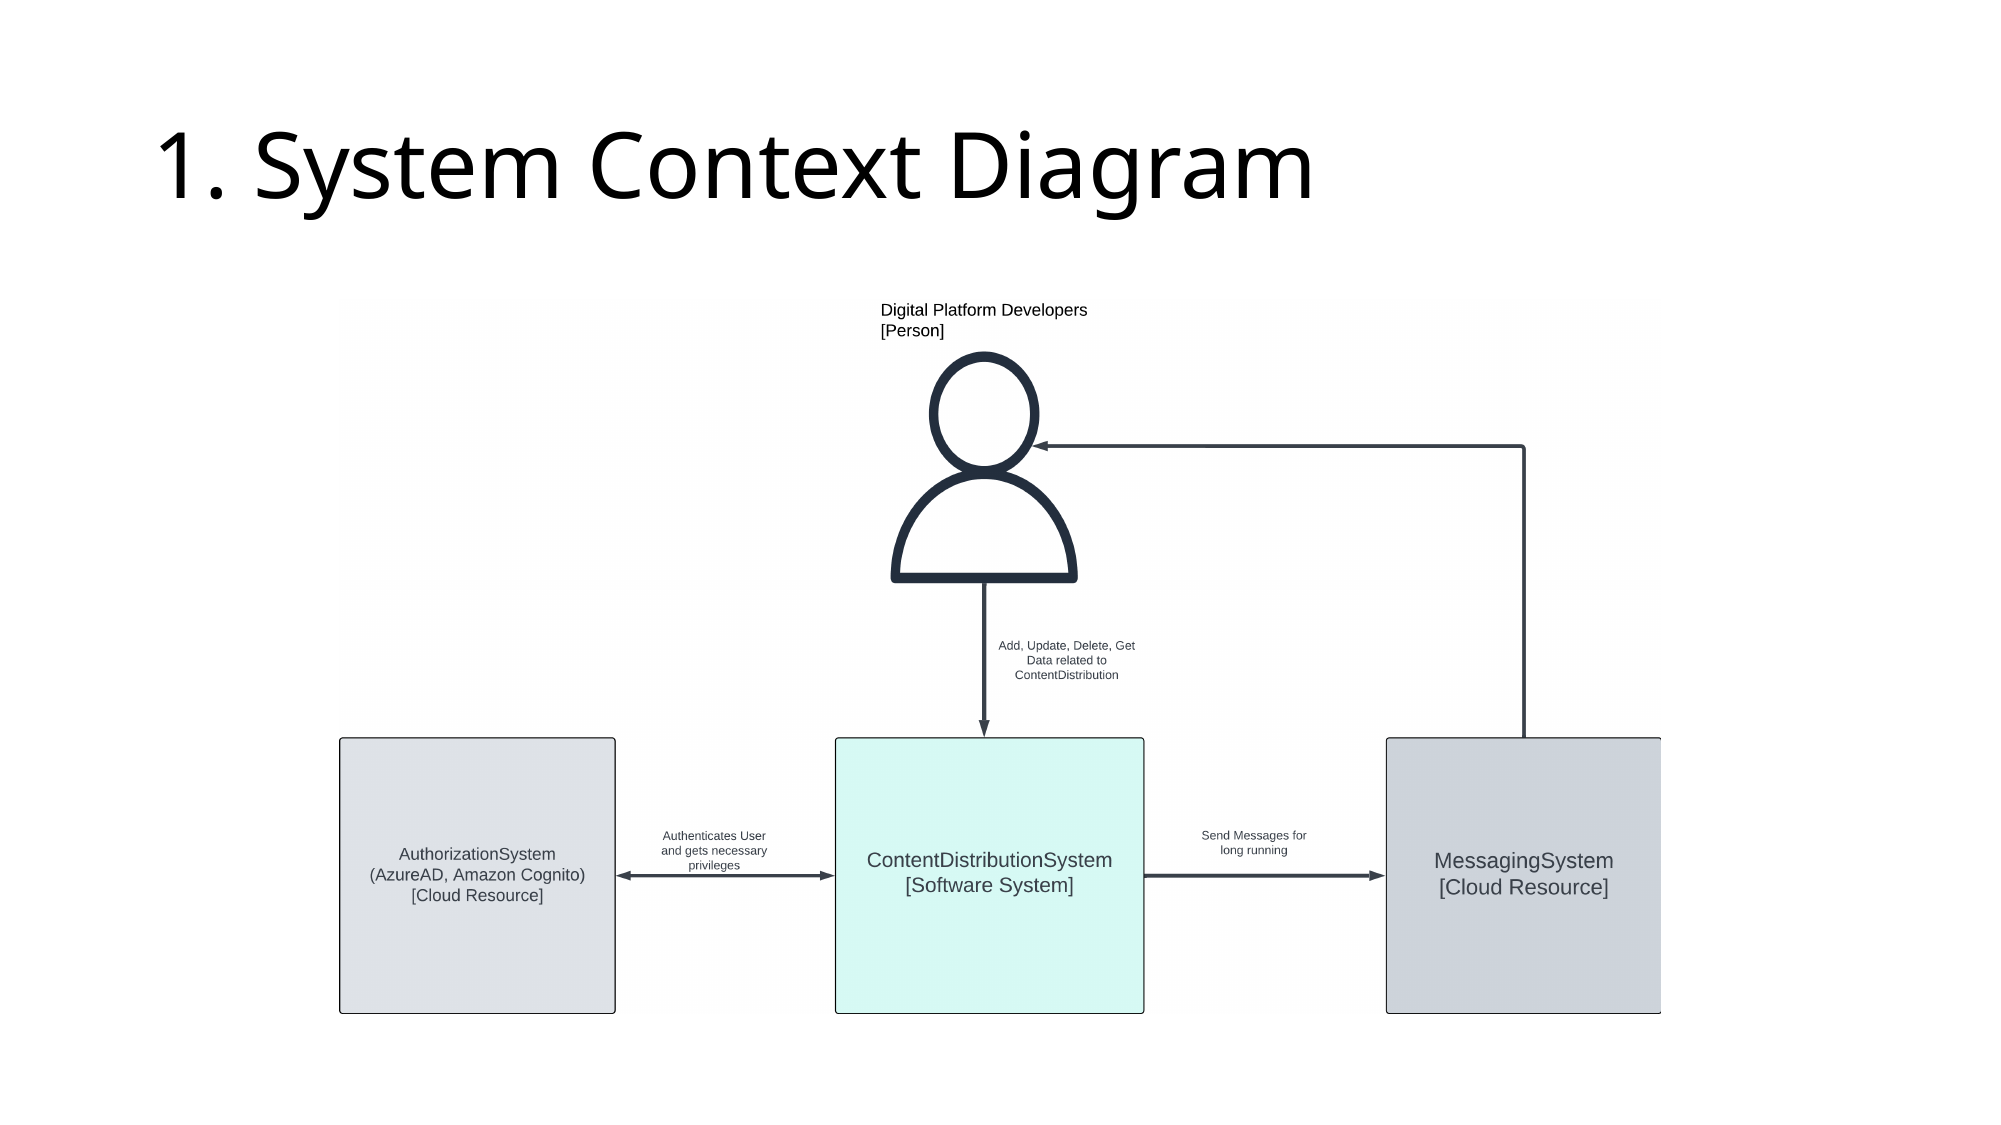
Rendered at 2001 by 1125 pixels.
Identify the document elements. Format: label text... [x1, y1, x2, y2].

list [338, 298, 1662, 1014]
title 1. System Context Diagram [137, 59, 1863, 278]
